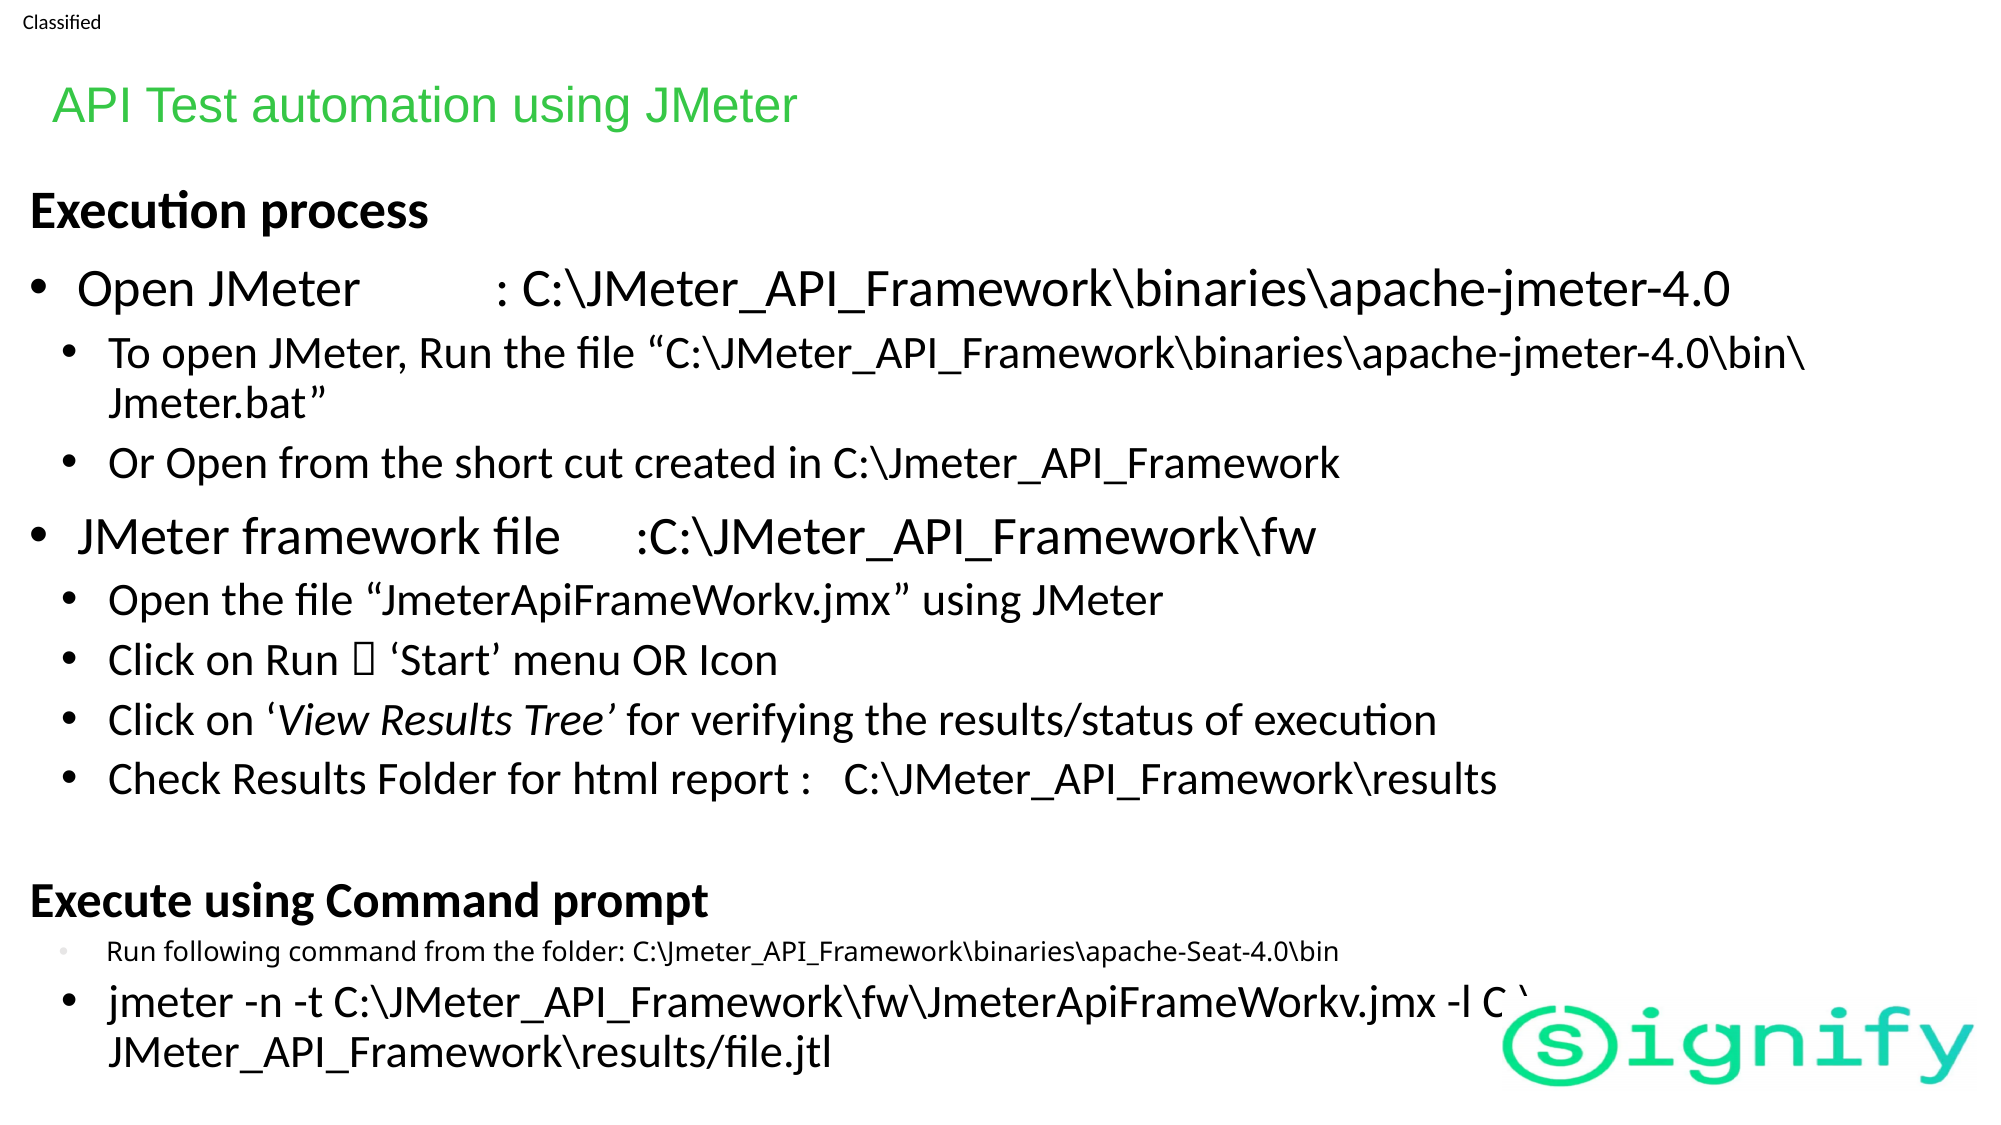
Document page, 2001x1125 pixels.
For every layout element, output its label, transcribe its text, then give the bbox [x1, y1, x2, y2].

list Execution process Open JMeter : C:\JMeter_API_Framework\binaries\apache-jmeter-4.0 To open JMeter, Run the file “C:\JMeter_API_Framework\binaries\apache-jmeter-4.0\bin\Jmeter.bat” Or Open from the short cut created in C:\Jmeter_API_Framework JMeter framework file :C:\JMeter_API_Framework\fw Open the file “JmeterApiFrameWorkv.jmx” using JMeter Click on Run  ‘Start’ menu OR Icon Click on ‘View Results Tree’ for verifying the results/status of execution Check Results Folder for html report : C:\JMeter_API_Framework\results Execute using Command prompt Run following command from the folder: C:\Jmeter_API_Framework\binaries\apache-Seat-4.0\bin jmeter -n -t C:\JMeter_API_Framework\fw\JmeterApiFrameWorkv.jmx -l C:\JMeter_API_Framework\results/file.jtl [12, 174, 1977, 1091]
picture [1502, 996, 1977, 1091]
title API Test automation using JMeter [37, 59, 1777, 154]
